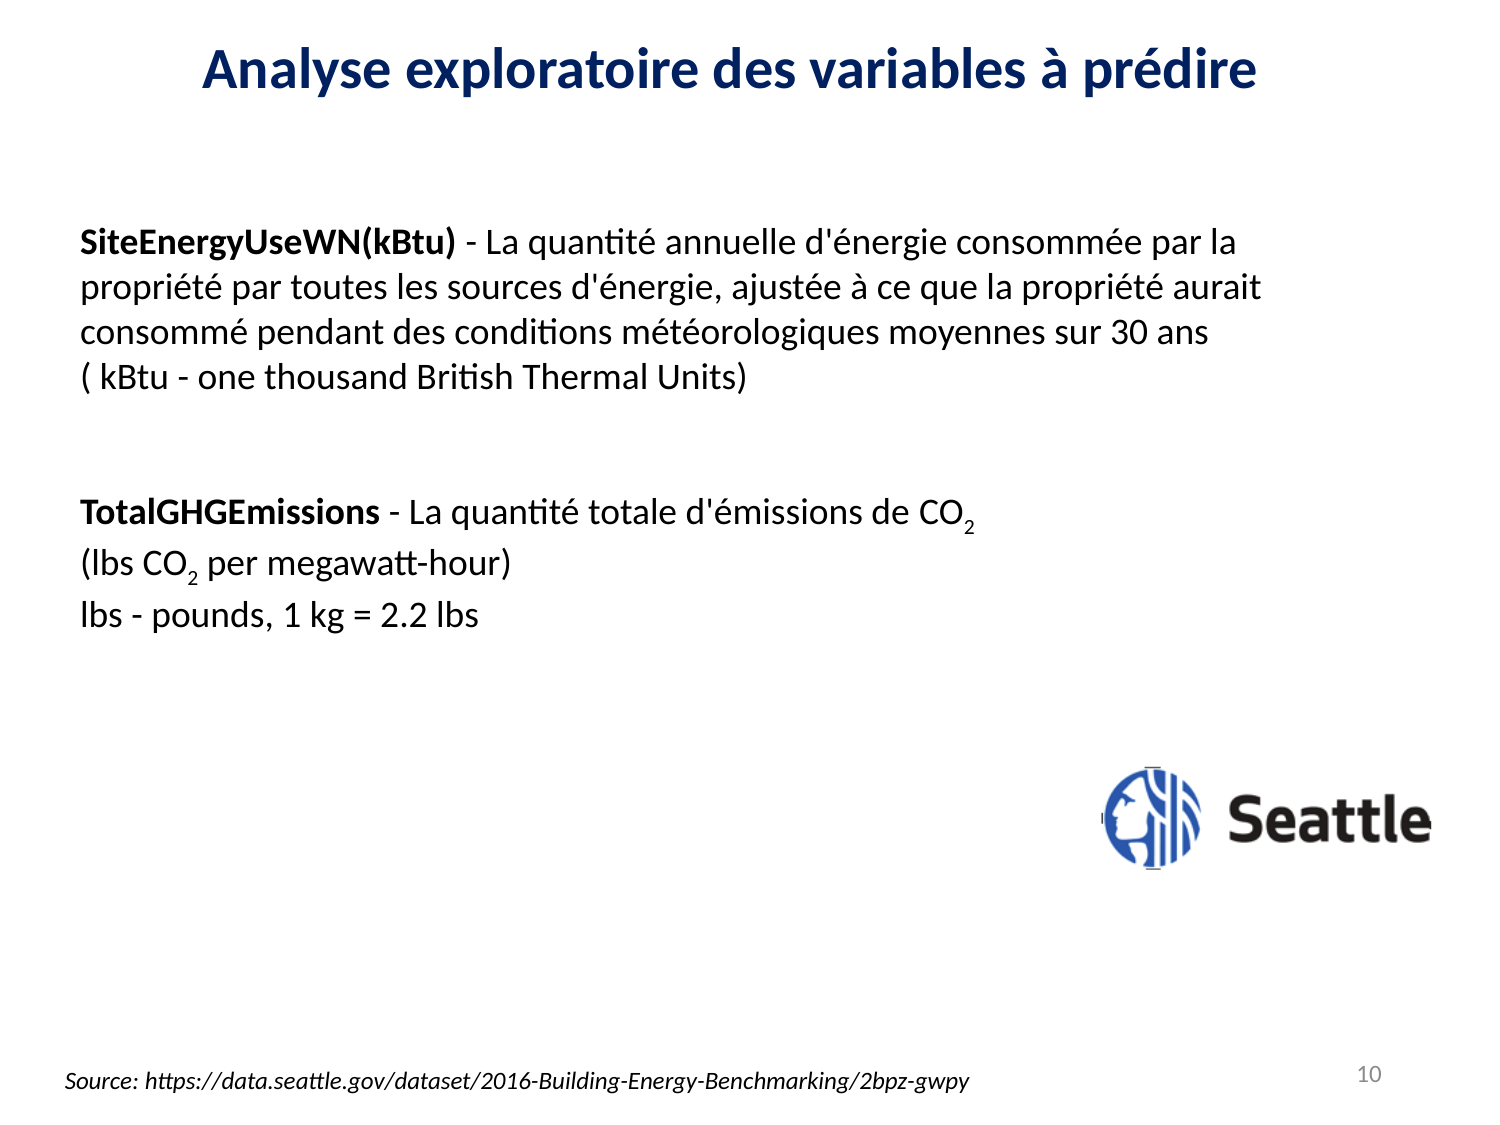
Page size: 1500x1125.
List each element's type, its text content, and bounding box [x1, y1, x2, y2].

picture [1056, 721, 1477, 916]
slide_number 10 [1059, 1042, 1397, 1103]
text_box Analyse exploratoire des variables à prédire [158, 22, 1302, 108]
text_box Source: https://data.seattle.gov/dataset/2016-Building-Energy-Benchmarking/2bpz-gwpy [50, 1057, 1186, 1102]
text_box SiteEnergyUseWN(kBtu) - La quantité annuelle d'énergie consommée par la propriété par toutes les sources d'énergie, ajustée à ce que la propriété aurait consommé pendant des conditions météorologiques moyennes sur 30 ans ( kBtu - one thousand British Thermal Units) TotalGHGEmissions - La quantité totale d'émissions de CO2 (lbs CO2 per megawatt-hour) lbs - pounds, 1 kg = 2.2 lbs [65, 209, 1395, 642]
